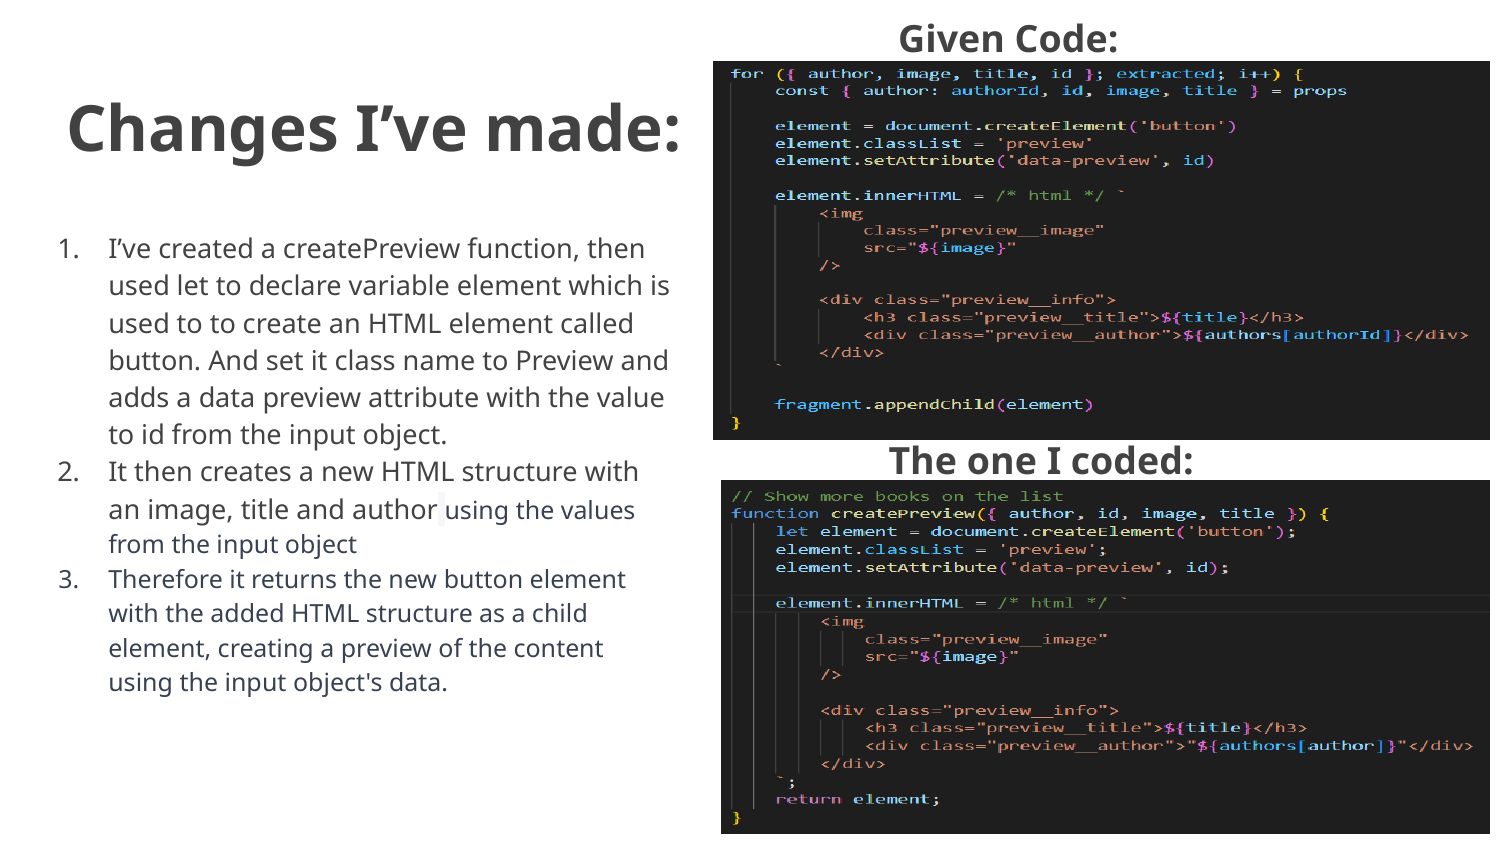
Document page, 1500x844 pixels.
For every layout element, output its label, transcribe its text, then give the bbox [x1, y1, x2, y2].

list I’ve created a createPreview function, then used let to declare variable element which is used to to create an HTML element called button. And set it class name to Preview and adds a data preview attribute with the value to id from the input object. It then creates a new HTML structure with an image, title and author using the values from the input object Therefore it returns the new button element with the added HTML structure as a child element, creating a preview of the content using the input object's data. [18, 211, 689, 730]
picture [720, 479, 1490, 834]
text_box Given Code: [883, 0, 1376, 59]
title Changes I’ve made: [51, 72, 708, 181]
text_box The one I coded: [873, 448, 1366, 478]
picture [713, 60, 1490, 440]
